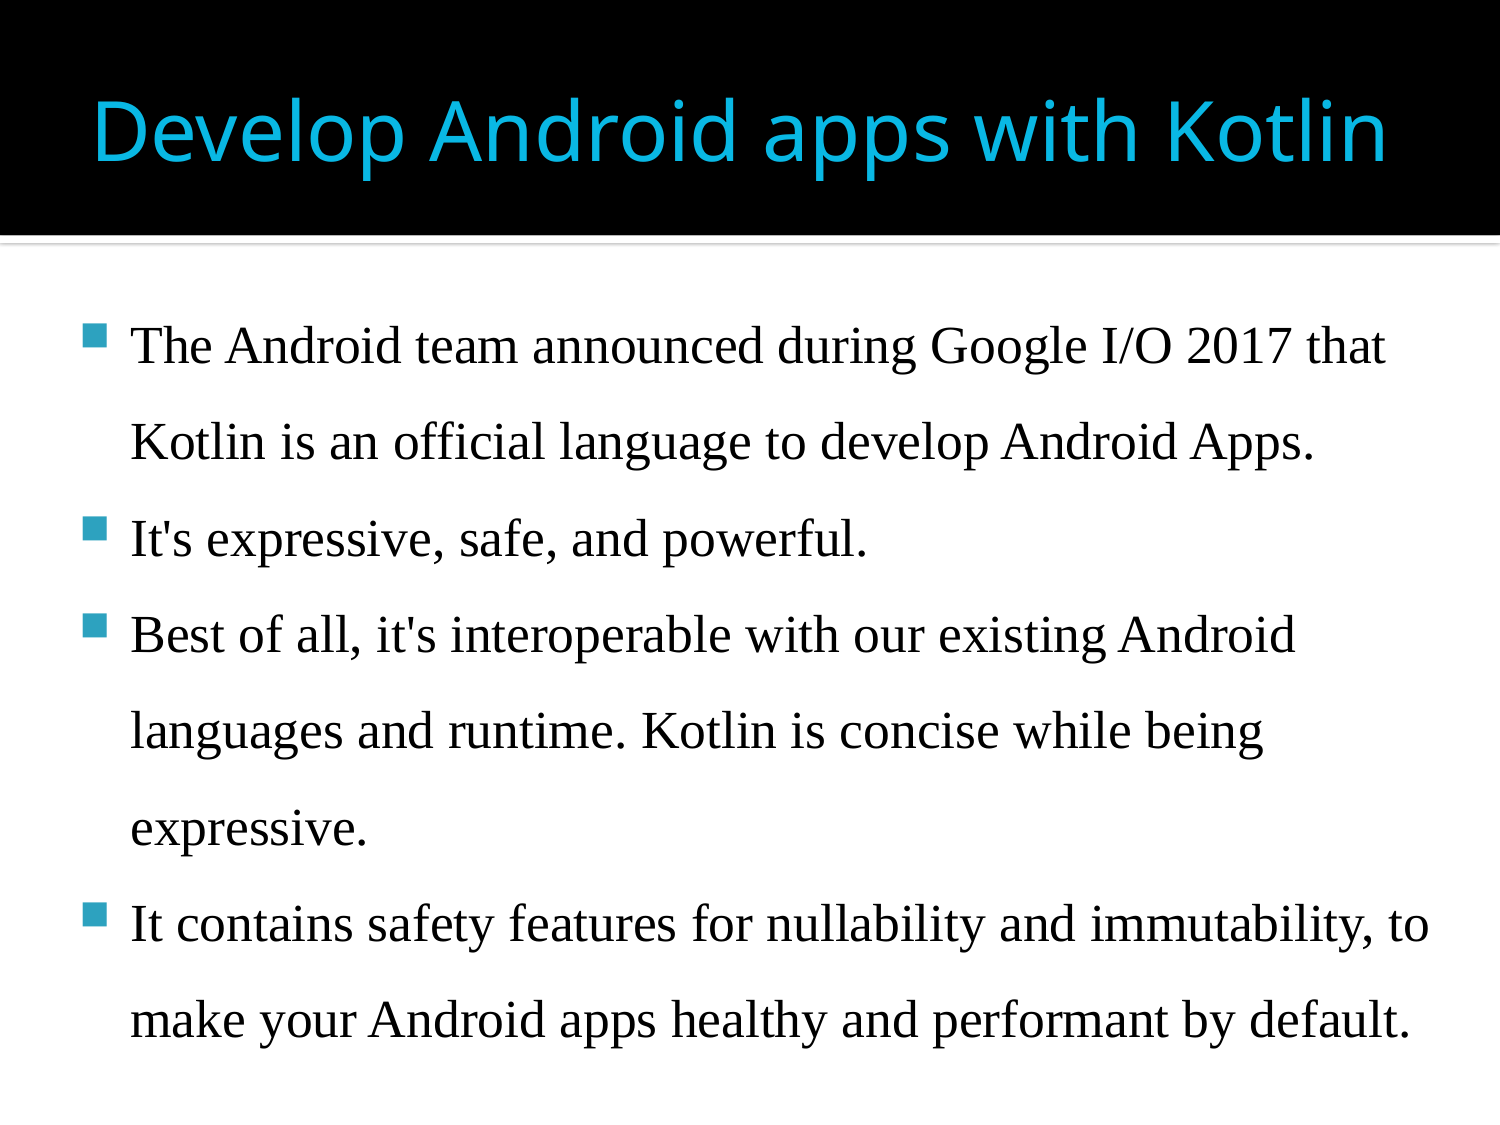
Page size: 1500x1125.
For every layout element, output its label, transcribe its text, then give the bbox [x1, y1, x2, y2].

list The Android team announced during Google I/O 2017 that Kotlin is an official language to develop Android Apps. It's expressive, safe, and powerful. Best of all, it's interoperable with our existing Android languages and runtime. Kotlin is concise while being expressive. It contains safety features for nullability and immutability, to make your Android apps healthy and performant by default. [50, 262, 1450, 1100]
title Develop Android apps with Kotlin [75, 25, 1425, 231]
